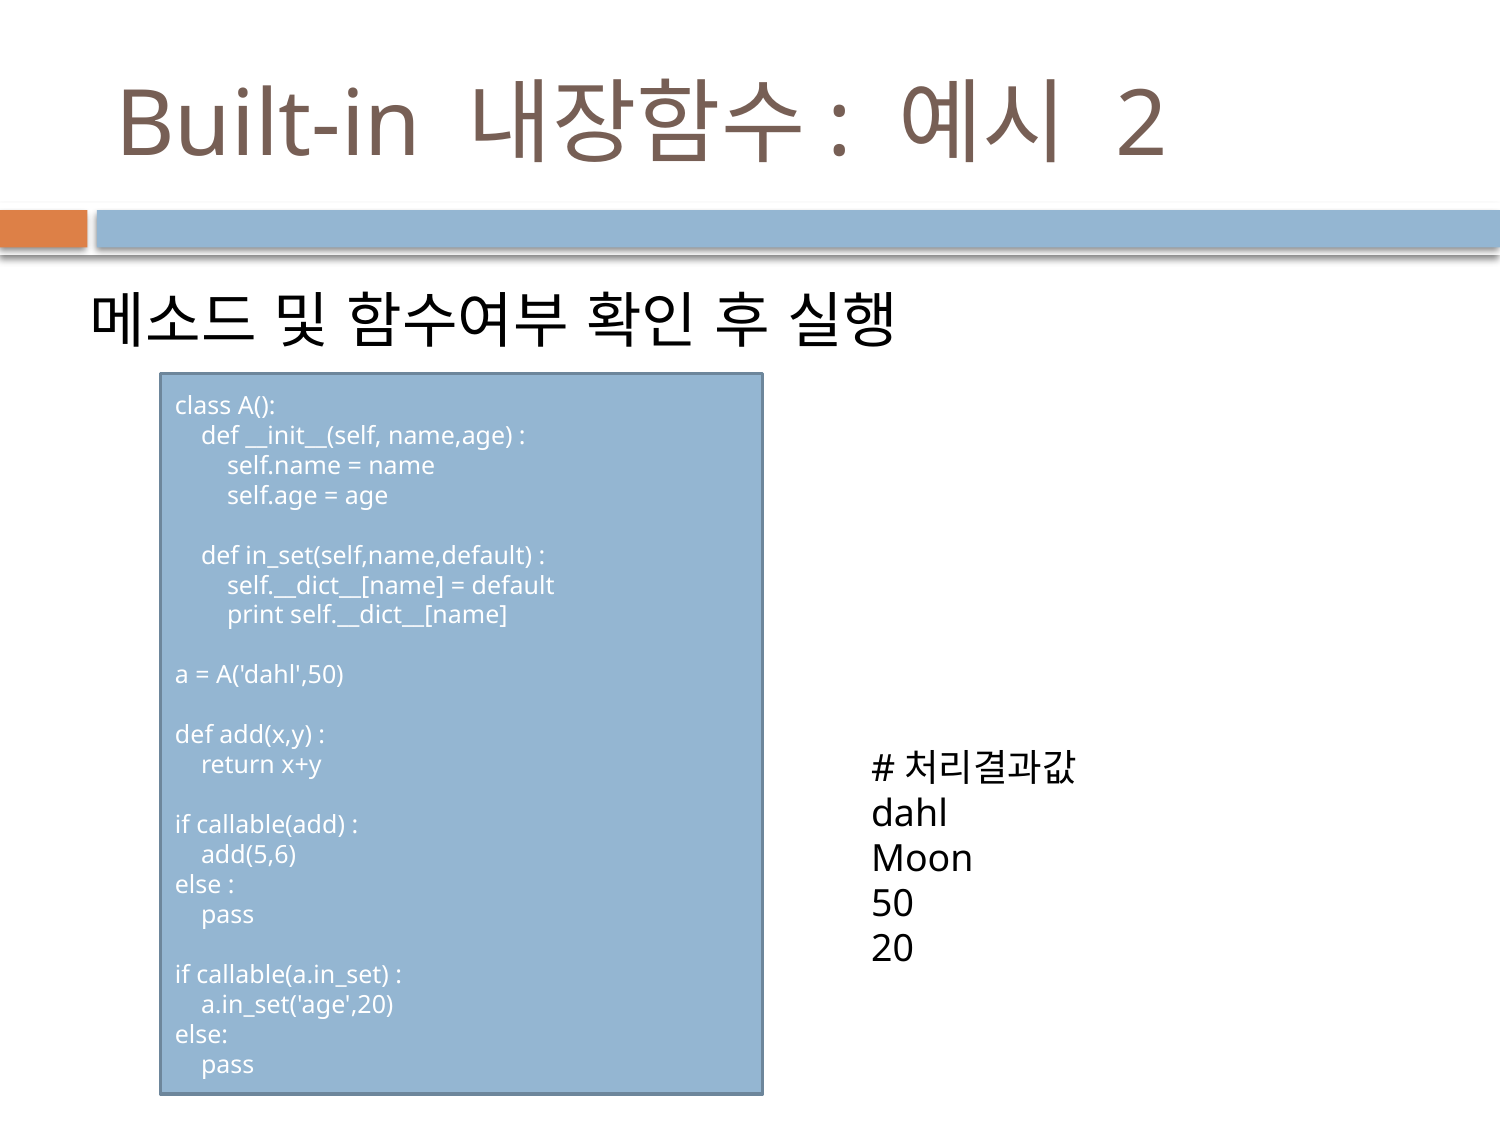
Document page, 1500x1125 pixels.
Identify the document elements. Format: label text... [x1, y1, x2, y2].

title Built-in 내장함수: 예시 2 [100, 37, 1438, 200]
text_box class A(): def __init__(self, name,age) : self.name = name self.age = age def in_set(self,name,default) : self.__dict__[name] = default print self.__dict__[name] a = A('dahl',50) def add(x,y) : return x+y if callable(add) : add(5,6) else : pass if callable(a.in_set) : a.in_set('age',20) else: pass [159, 372, 764, 1096]
list 메소드 및 함수여부 확인 후 실행 [75, 274, 1425, 409]
text_box #처리결과값 dahl Moon 50 20 [856, 736, 1353, 977]
